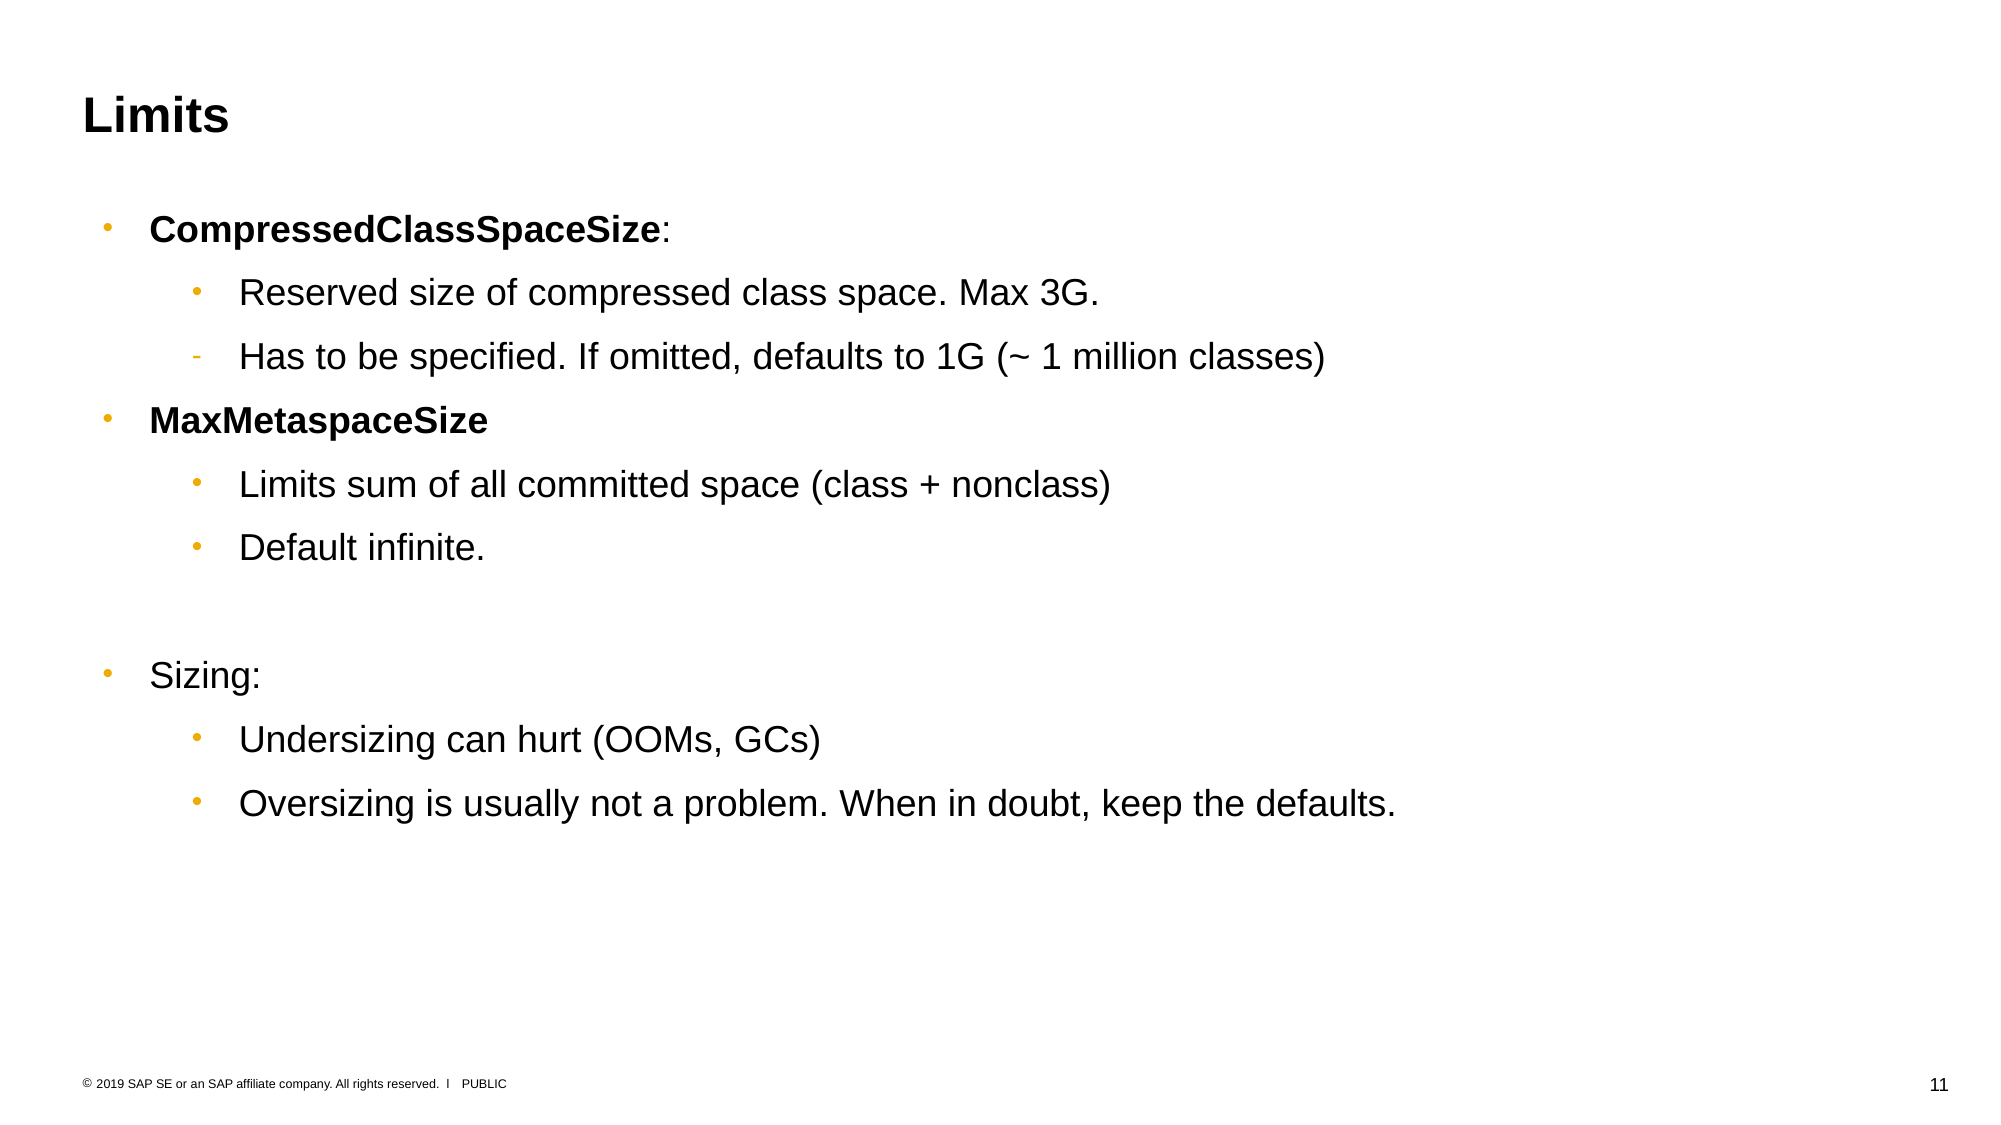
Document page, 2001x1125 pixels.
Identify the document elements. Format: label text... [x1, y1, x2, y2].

text_box CompressedClassSpaceSize: Reserved size of compressed class space. Max 3G. Has to be specified. If omitted, defaults to 1G (~ 1 million classes) MaxMetaspaceSize Limits sum of all committed space (class + nonclass) Default infinite. Sizing: Undersizing can hurt (OOMs, GCs) Oversizing is usually not a problem. When in doubt, keep the defaults. [102, 204, 1880, 824]
title Limits [82, 82, 1918, 144]
